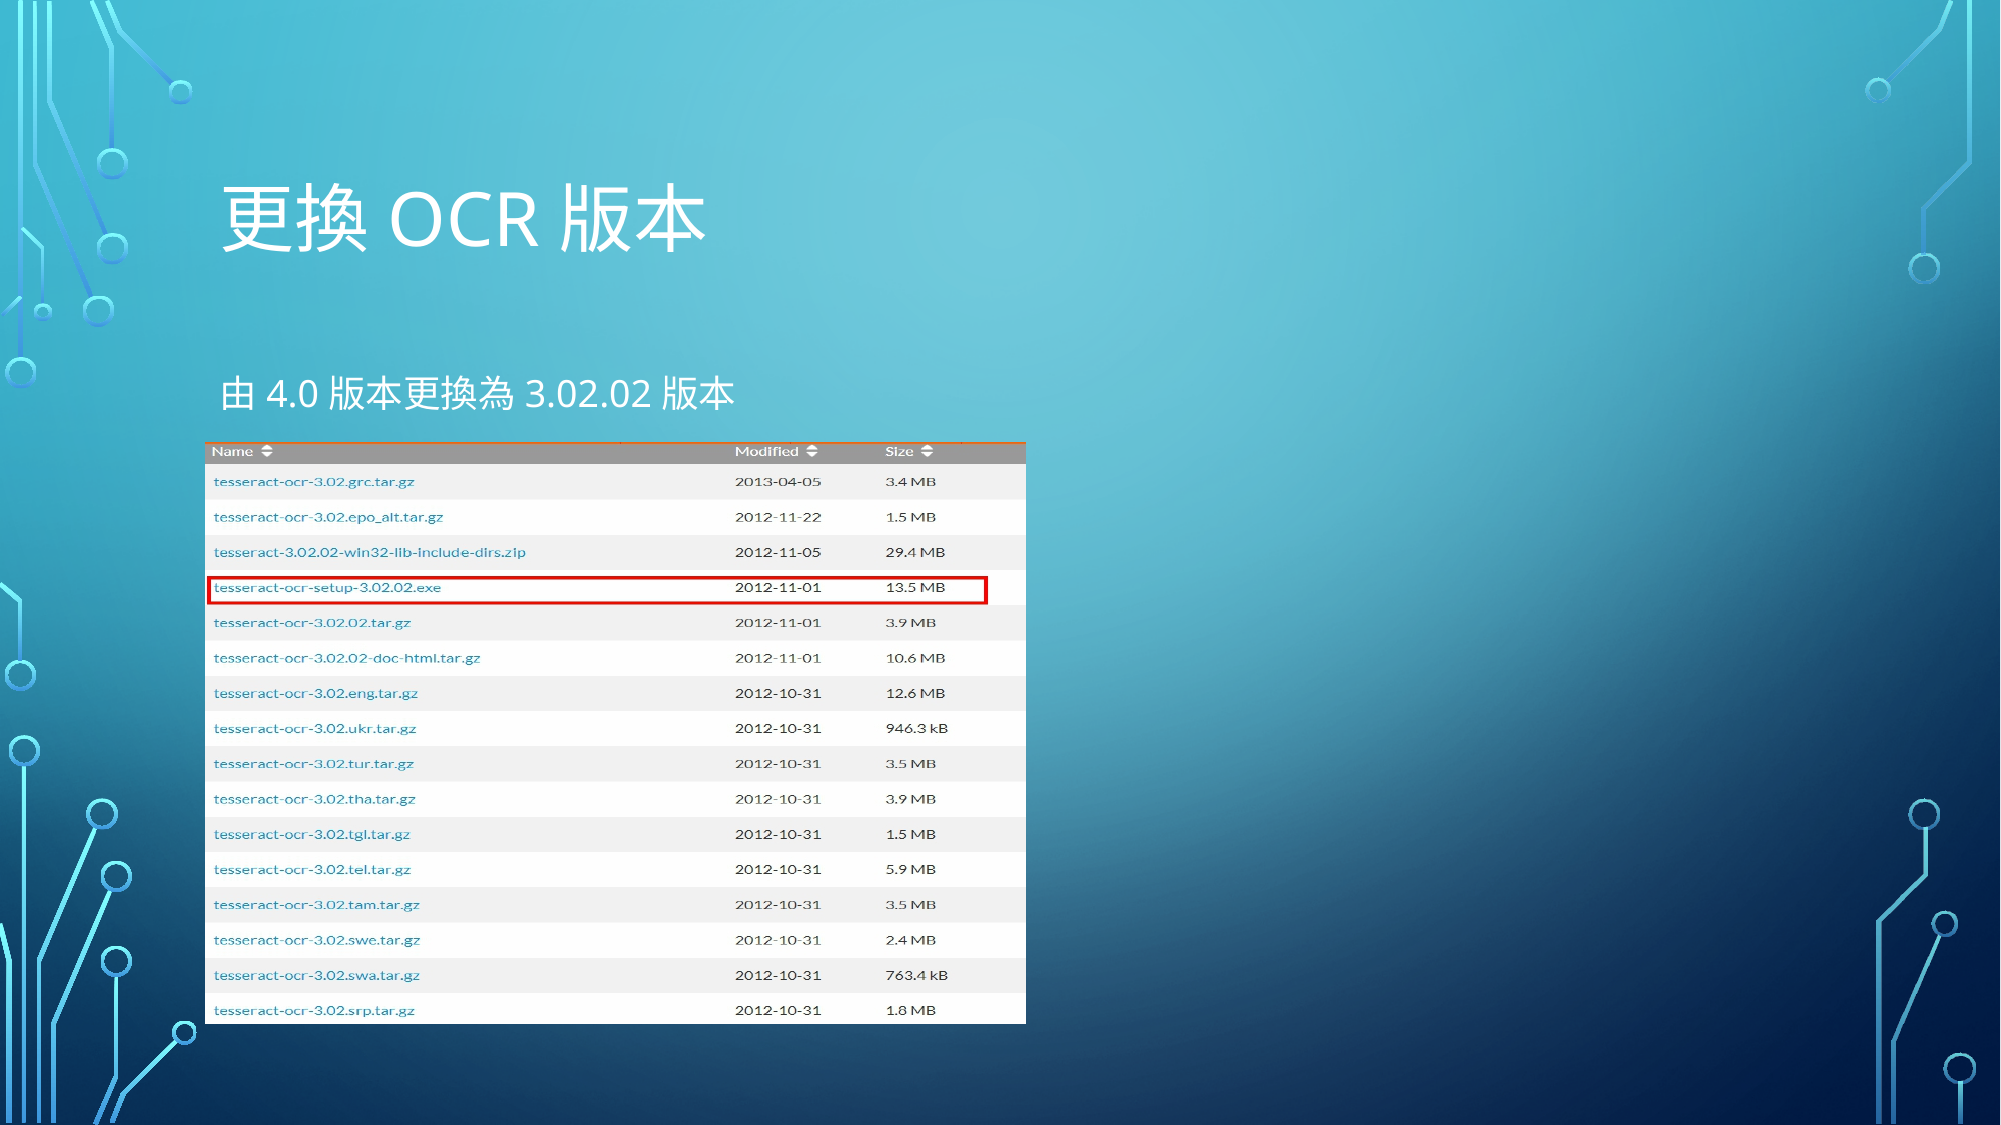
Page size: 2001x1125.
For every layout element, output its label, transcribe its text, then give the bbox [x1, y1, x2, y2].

title 更換ocr版本 [205, 101, 1831, 344]
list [204, 442, 1026, 1024]
text_box 由4.0版本更換為3.02.02版本 [205, 362, 1514, 423]
